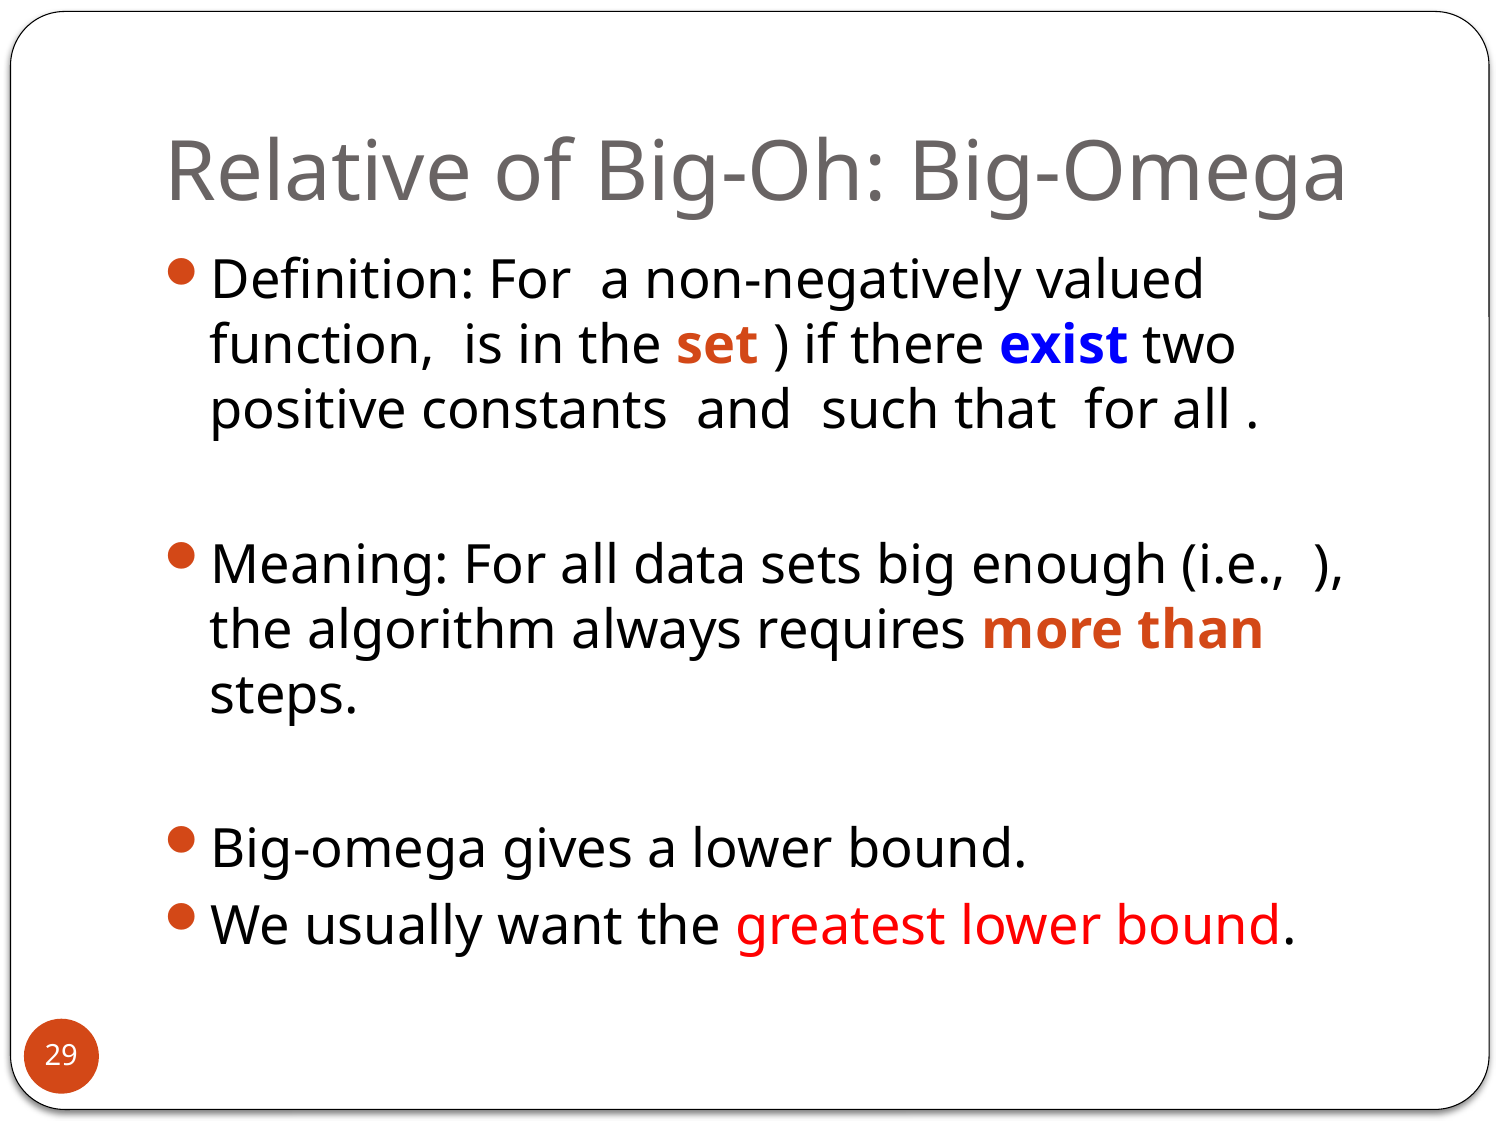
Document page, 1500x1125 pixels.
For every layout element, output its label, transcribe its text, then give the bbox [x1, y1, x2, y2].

title Relative of Big-Oh: Big-Omega [150, 45, 1425, 233]
slide_number 29 [23, 1018, 99, 1094]
